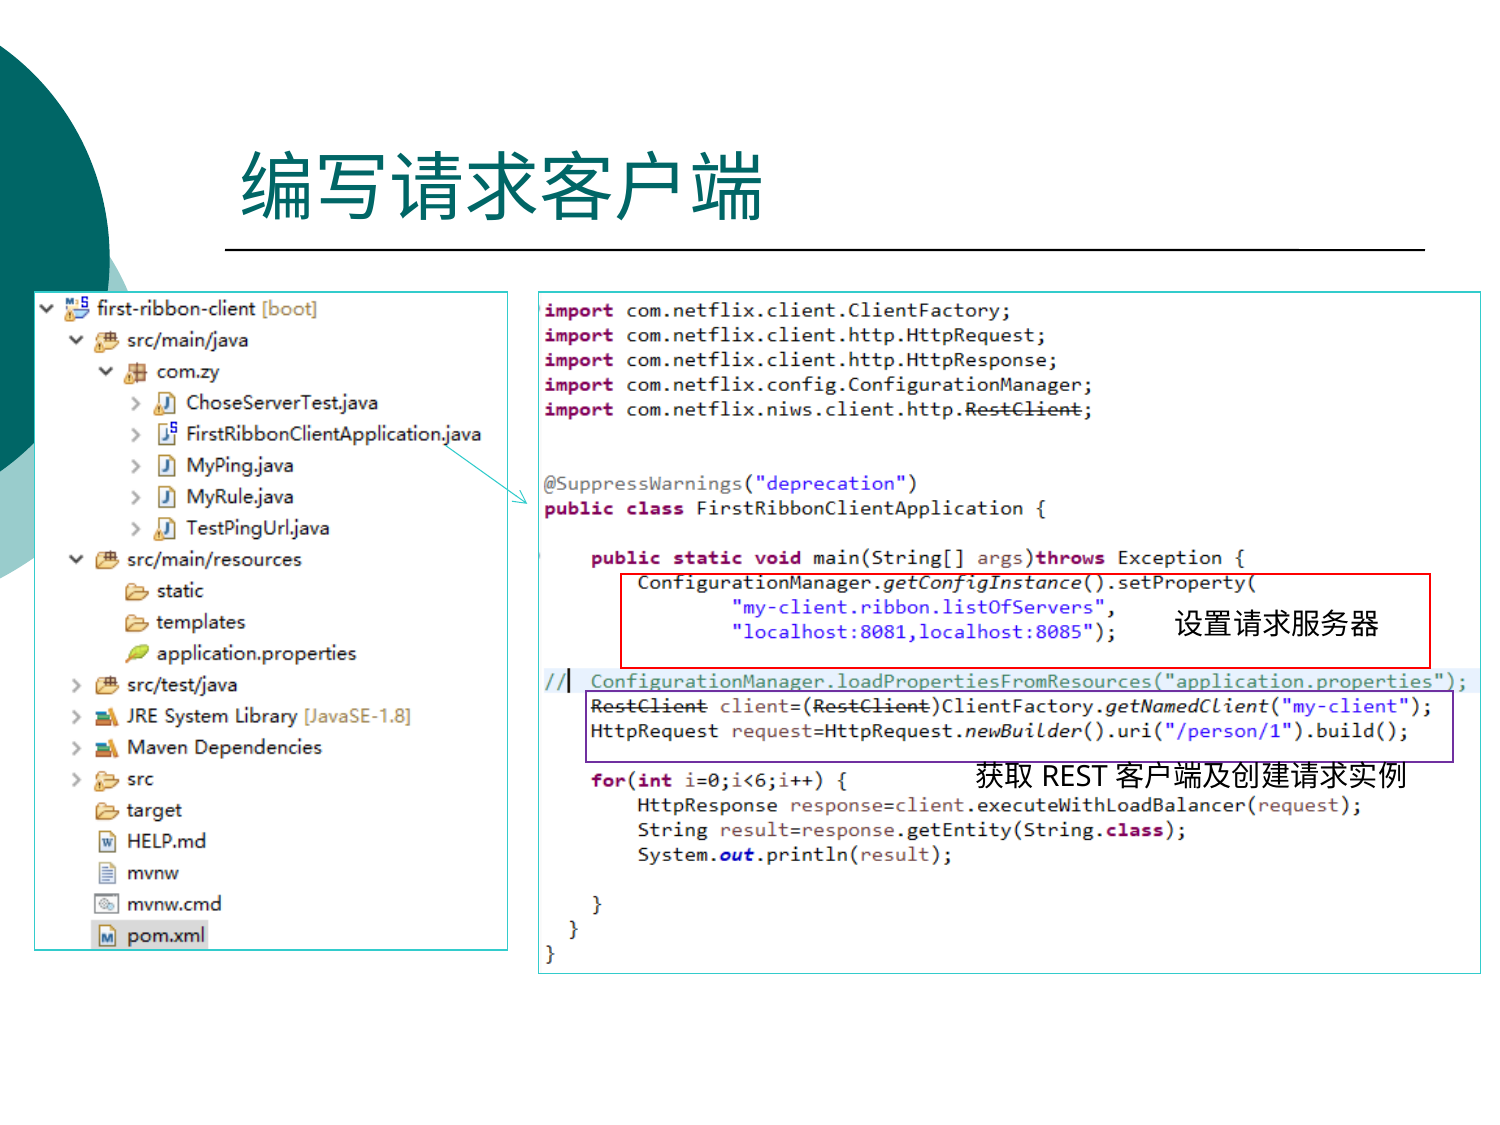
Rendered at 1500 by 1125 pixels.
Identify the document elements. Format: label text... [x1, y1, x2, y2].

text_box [445, 445, 528, 504]
picture [539, 292, 1480, 973]
title 编写请求客户端 [224, 49, 1425, 238]
picture [35, 292, 507, 950]
